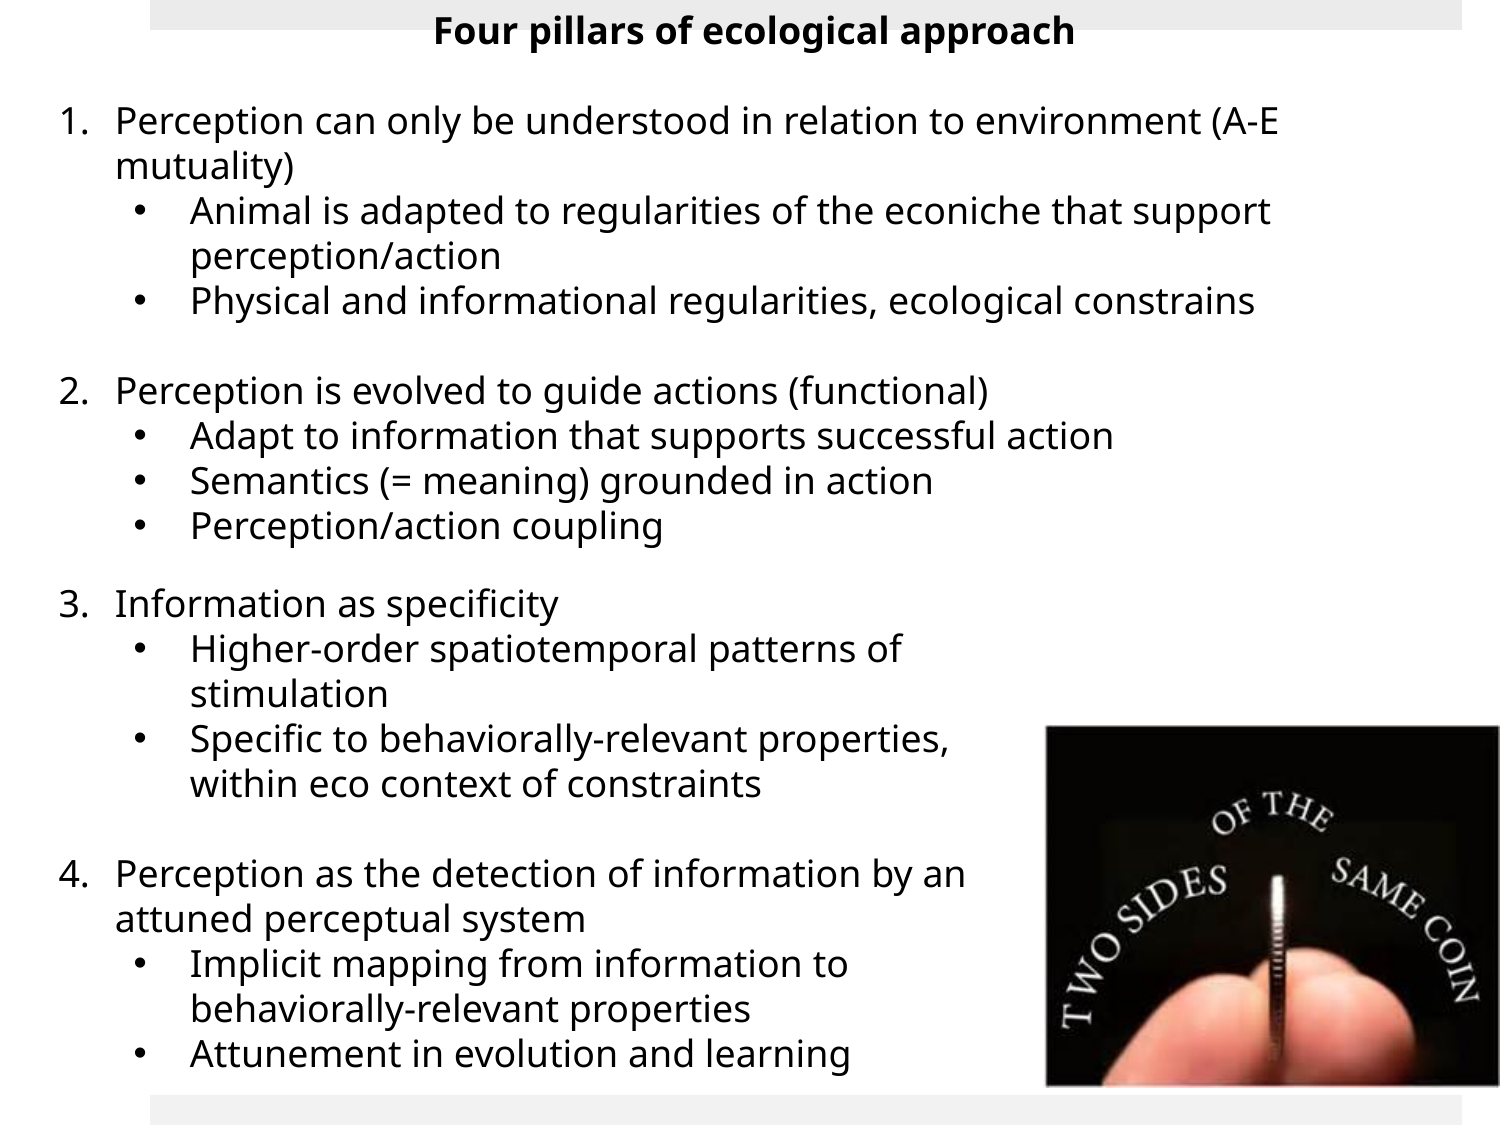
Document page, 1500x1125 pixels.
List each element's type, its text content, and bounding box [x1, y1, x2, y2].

picture [1043, 724, 1500, 1088]
text_box Four pillars of ecological approach Perception can only be understood in relation to environment (A-E mutuality) Animal is adapted to regularities of the econiche that support perception/action Physical and informational regularities, ecological constrains Perception is evolved to guide actions (functional) Adapt to information that supports successful action Semantics (= meaning) grounded in action Perception/action coupling [43, 0, 1466, 555]
text_box Information as specificity Higher-order spatiotemporal patterns of stimulation Specific to behaviorally-relevant properties, within eco context of constraints Perception as the detection of information by an attuned perceptual system Implicit mapping from information to behaviorally-relevant properties Attunement in evolution and learning [43, 572, 1025, 1082]
